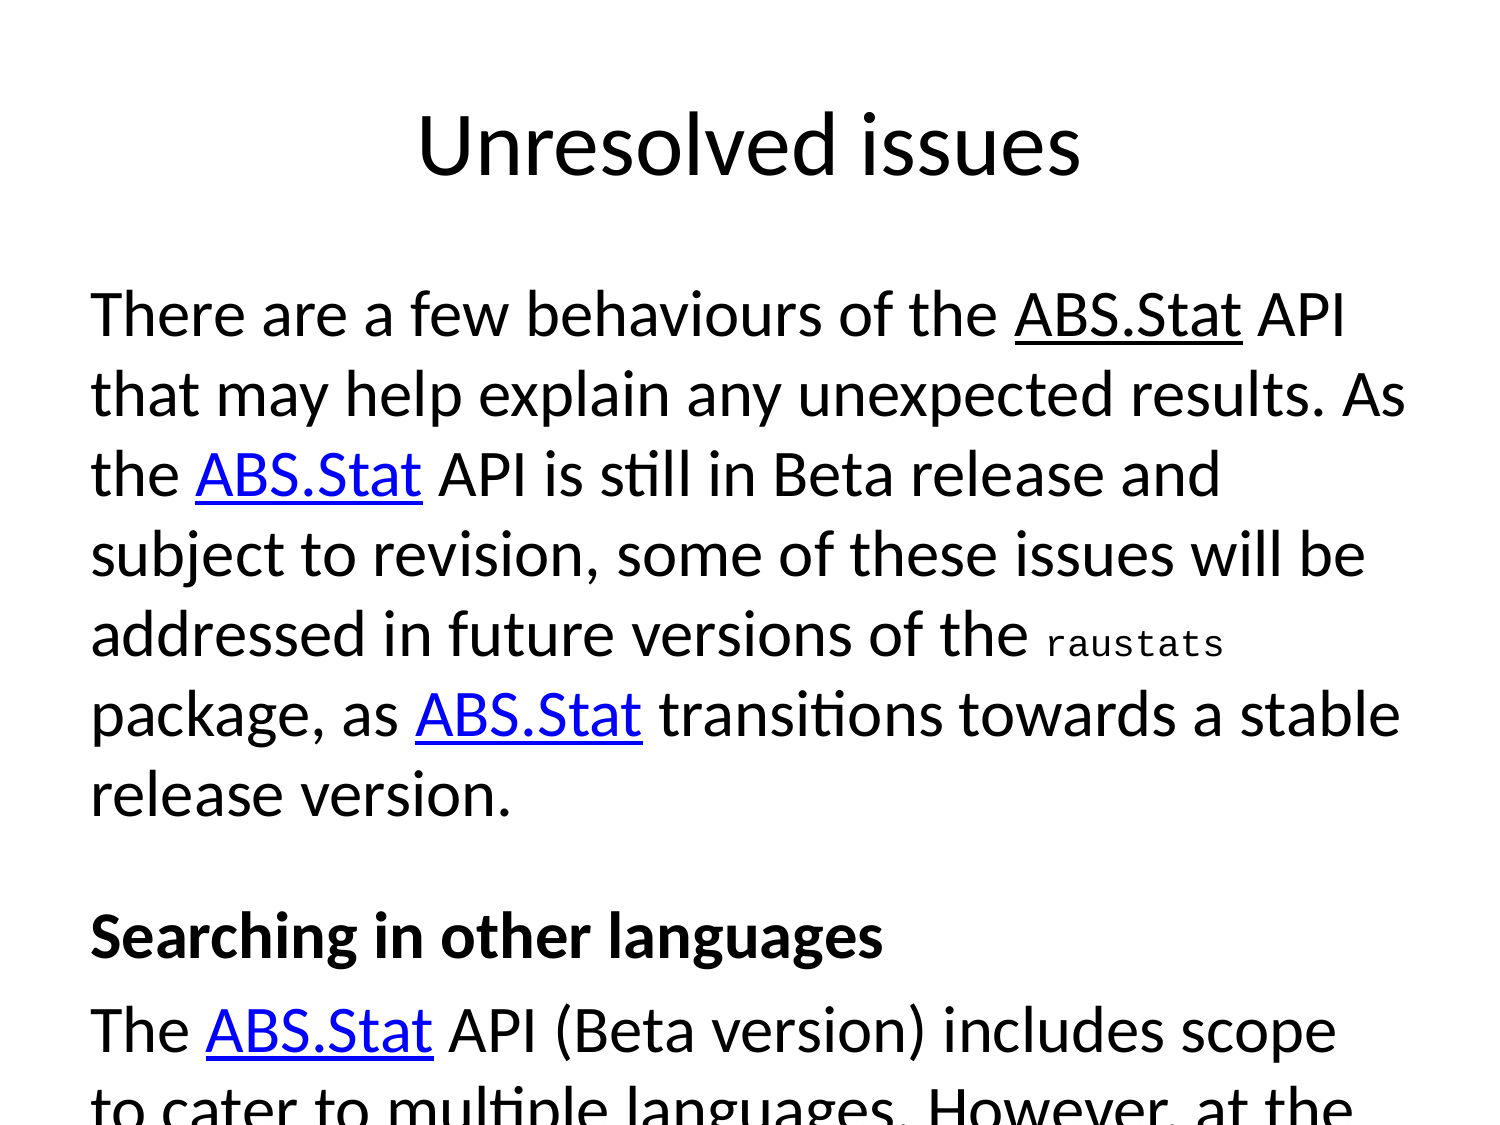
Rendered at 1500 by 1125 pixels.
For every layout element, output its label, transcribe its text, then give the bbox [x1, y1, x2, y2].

title Unresolved issues [75, 45, 1425, 233]
list There are a few behaviours of the ABS.Stat API that may help explain any unexpected results. As the ABS.Stat API is still in Beta release and subject to revision, some of these issues will be addressed in future versions of the raustats package, as ABS.Stat transitions towards a stable release version. Searching in other languages The ABS.Stat API (Beta version) includes scope to cater to multiple languages. However, at the time of writing, French appears to be the only other language included in the data sets. Moreover, the text for many records that are denoted as French appear to be in English. The ABS API calling functions included in this library allow users to specify their preferred language, but this functionality has been little tested to date. Query, data and session constraints As already noted, the ABS.Stat API has a query string length limit (1000 characters) and record return limit (1 million records). We have not tested how rigorously these limits are enforced. Accordingly, the abs_stats function includes the enforce_api_limits argument to catch these limits before the query is submitted. The argument also allows the user to override the limits and submit the query anyway. This argument may be deprecated in future versions. The ABS.Stat API also has a 10-minute session time limit for users to download datasets via the SDMX service. The functions in raustats almost exclusively use the SDMX-JSON query interface, so it is not clear whether the session time limit applies. If time limits are an issue, the ABS advises users to submit multiple smaller requests to retrieve the required data. [75, 262, 1425, 1005]
